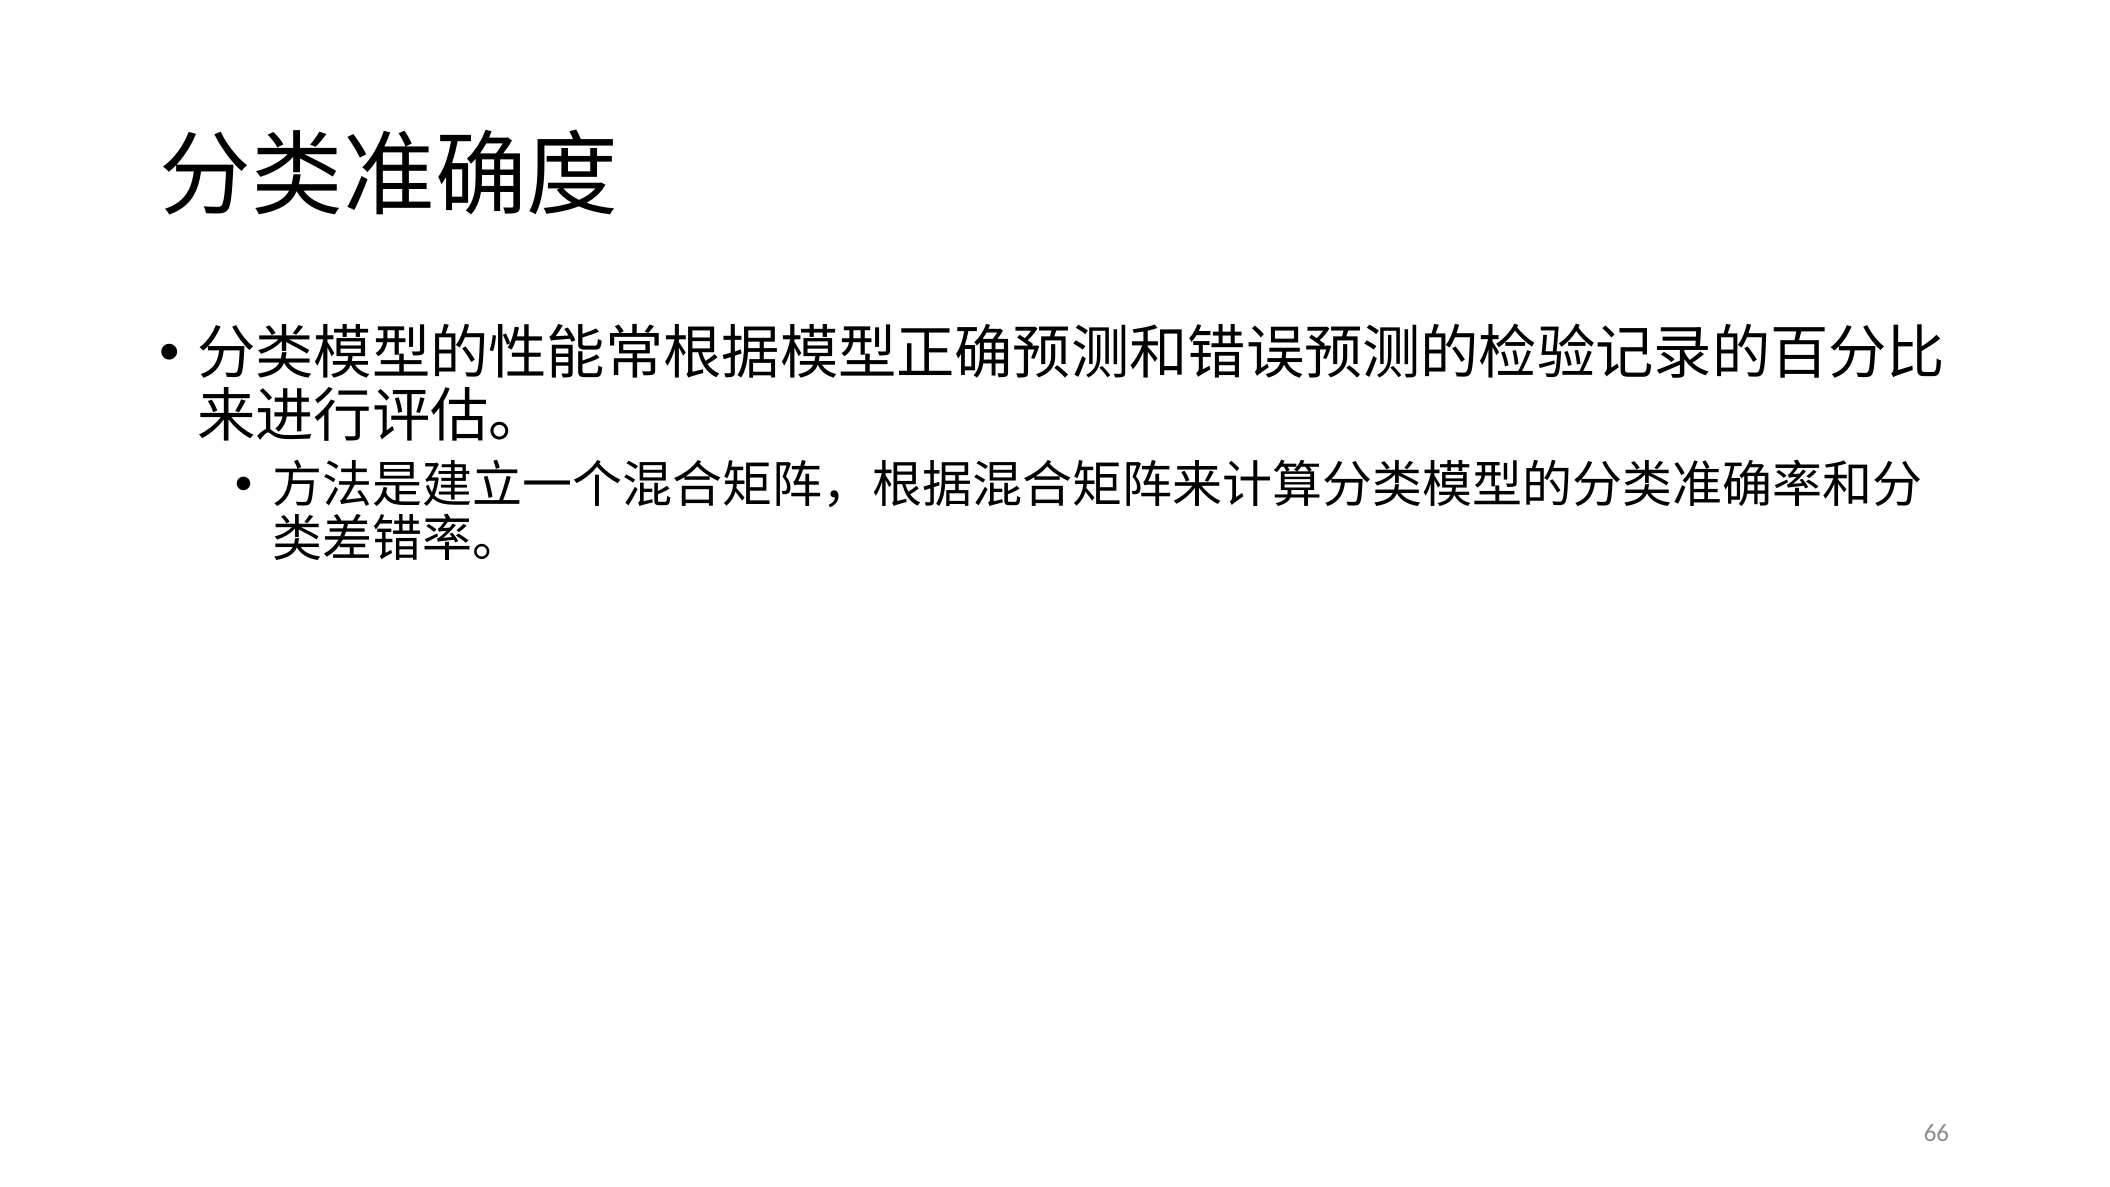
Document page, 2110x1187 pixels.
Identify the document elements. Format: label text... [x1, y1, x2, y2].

slide_number 66 [1489, 1099, 1965, 1163]
title 分类准确度 [145, 63, 1965, 293]
list 分类模型的性能常根据模型正确预测和错误预测的检验记录的百分比来进行评估。 方法是建立一个混合矩阵，根据混合矩阵来计算分类模型的分类准确率和分类差错率。 [145, 315, 1965, 1069]
